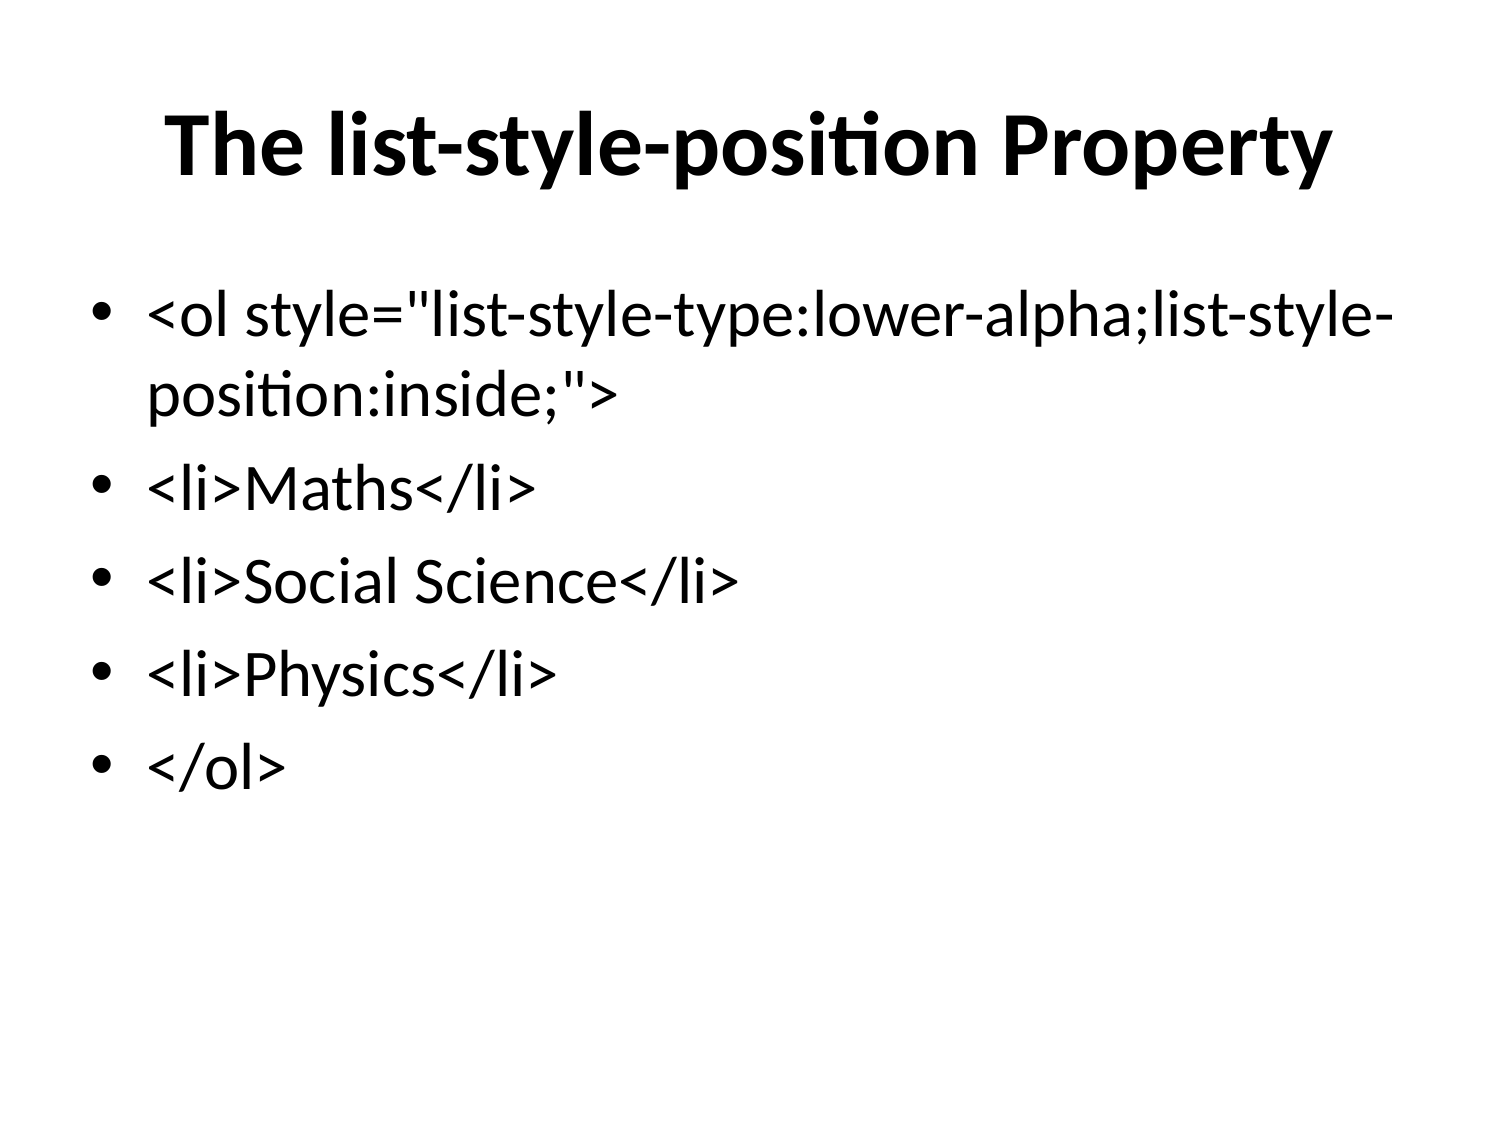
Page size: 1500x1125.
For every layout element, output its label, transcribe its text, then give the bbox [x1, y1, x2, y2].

title The list-style-position Property [75, 45, 1425, 233]
list <ol style="list-style-type:lower-alpha;list-style-position:inside;"> <li>Maths</li> <li>Social Science</li> <li>Physics</li> </ol> [75, 262, 1425, 1005]
